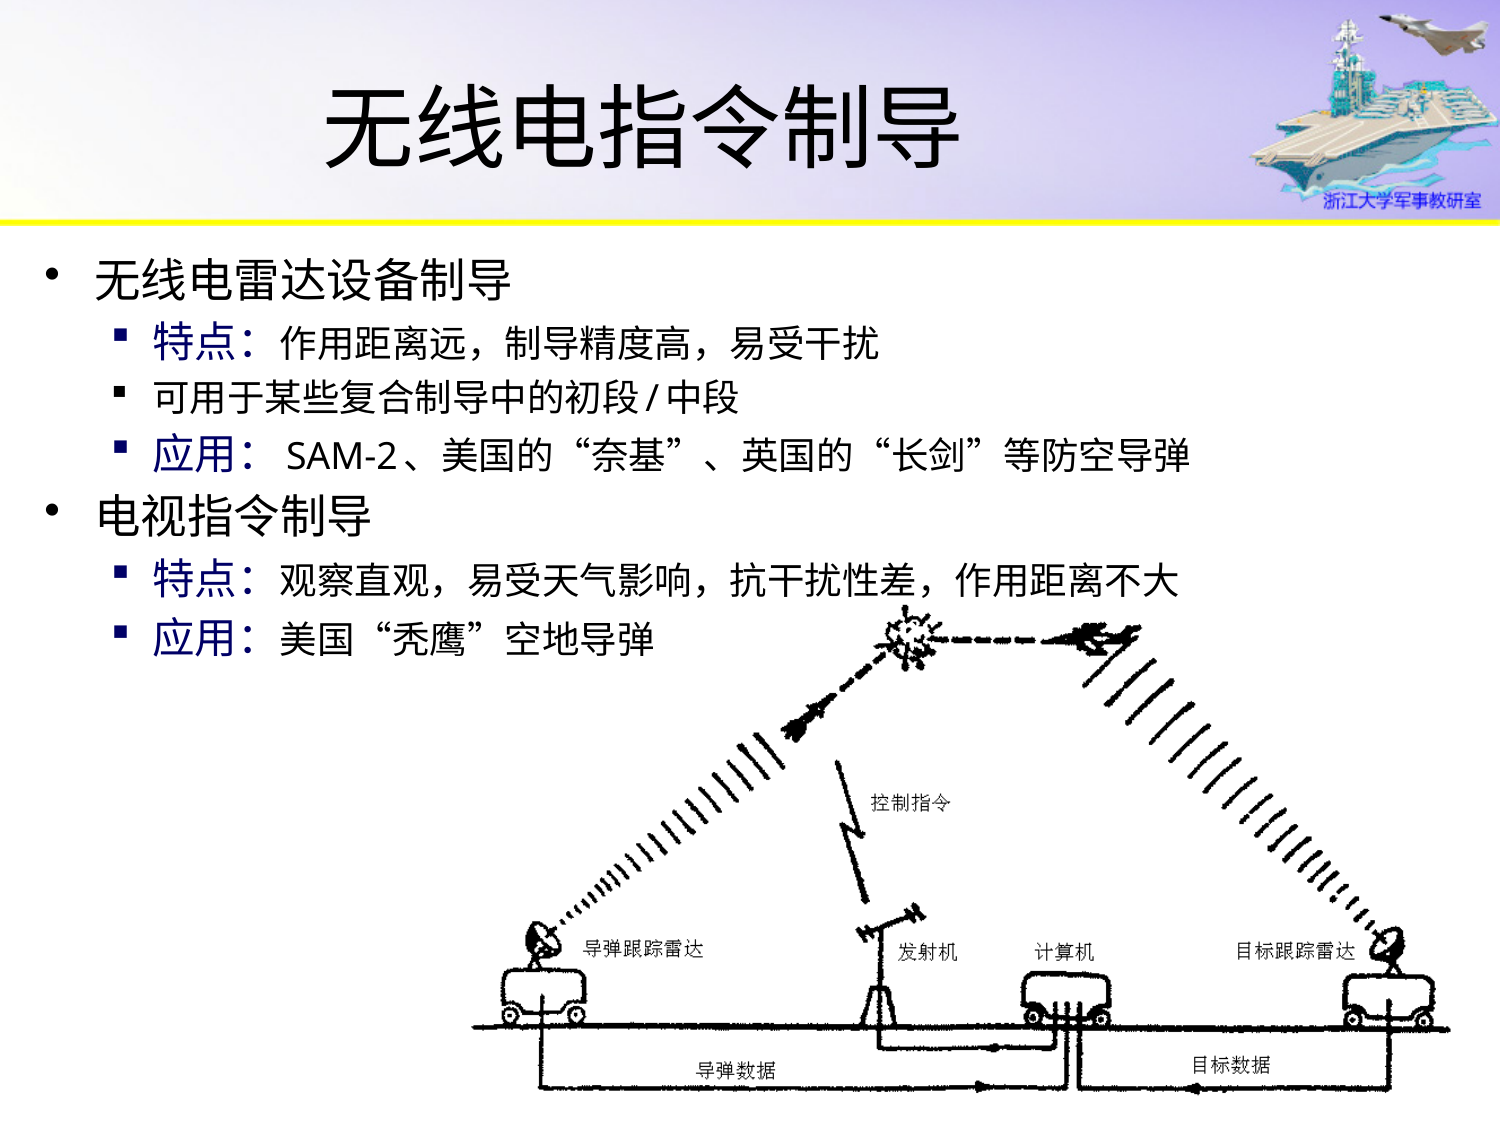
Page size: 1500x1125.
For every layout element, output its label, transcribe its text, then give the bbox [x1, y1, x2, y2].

picture [0, 0, 1500, 226]
picture [469, 597, 1454, 1110]
title 无线电指令制导 [29, 30, 1259, 219]
list 无线电雷达设备制导 特点：作用距离远，制导精度高，易受干扰 可用于某些复合制导中的初段/中段 应用：SAM-2、美国的“奈基”、英国的“长剑”等防空导弹 电视指令制导 特点：观察直观，易受天气影响，抗干扰性差，作用距离不大 应用：美国“秃鹰”空地导弹 [29, 243, 1437, 674]
